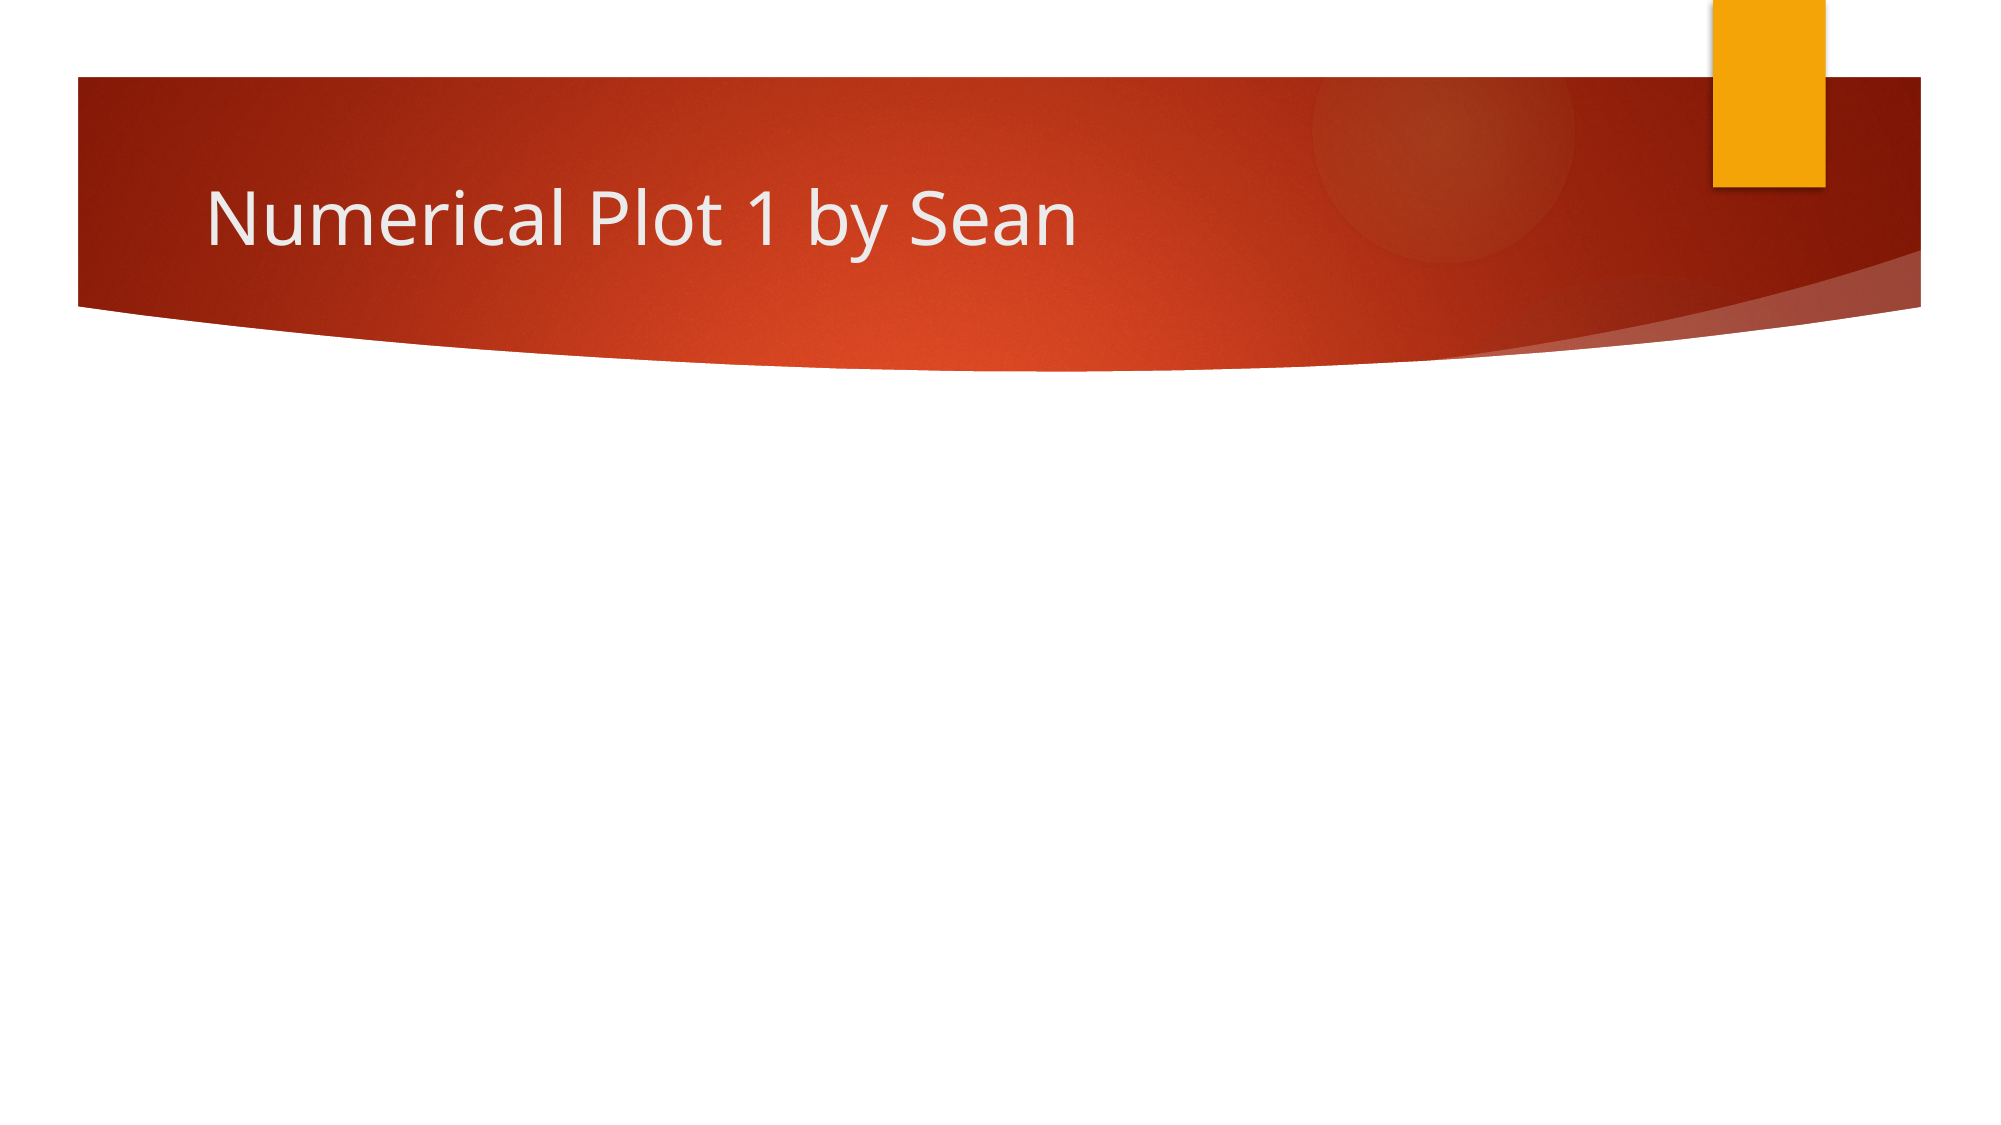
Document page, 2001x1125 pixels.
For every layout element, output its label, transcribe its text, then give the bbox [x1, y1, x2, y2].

title Numerical Plot 1 by Sean [189, 155, 1627, 275]
